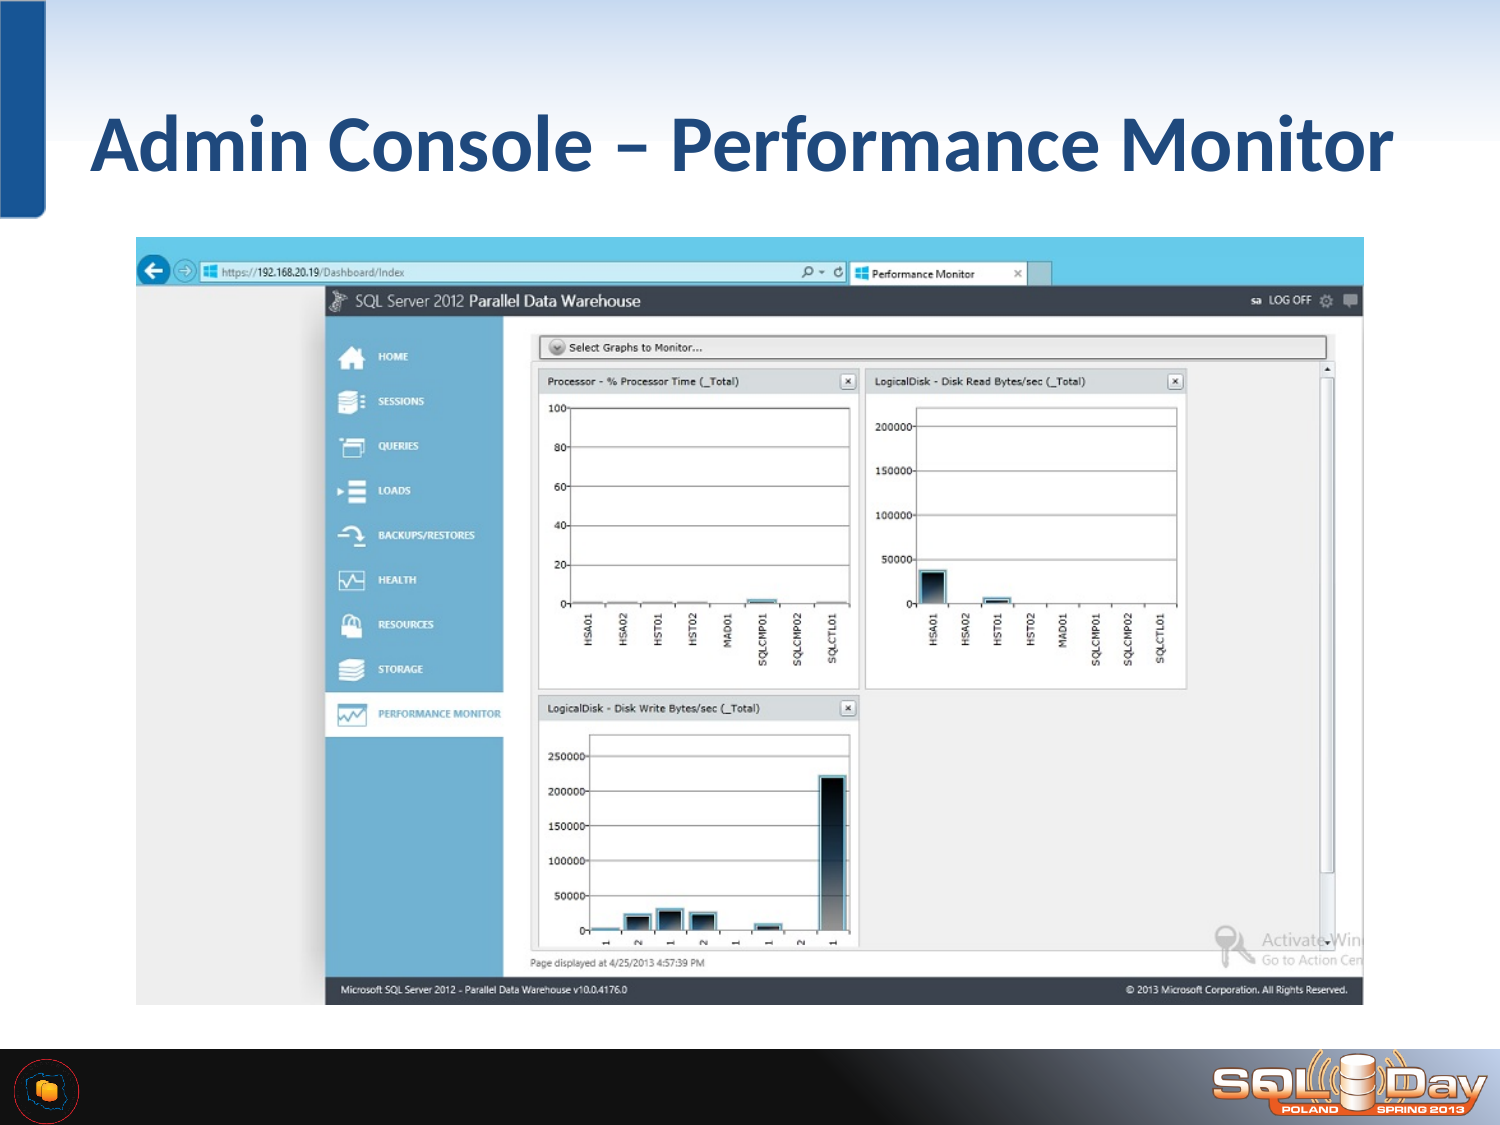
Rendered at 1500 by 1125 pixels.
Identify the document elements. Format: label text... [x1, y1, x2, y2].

picture [0, 0, 46, 219]
title Admin Console – Performance Monitor [75, 45, 1425, 233]
picture [136, 237, 1364, 1006]
picture [1212, 1049, 1488, 1116]
picture [12, 1057, 80, 1125]
